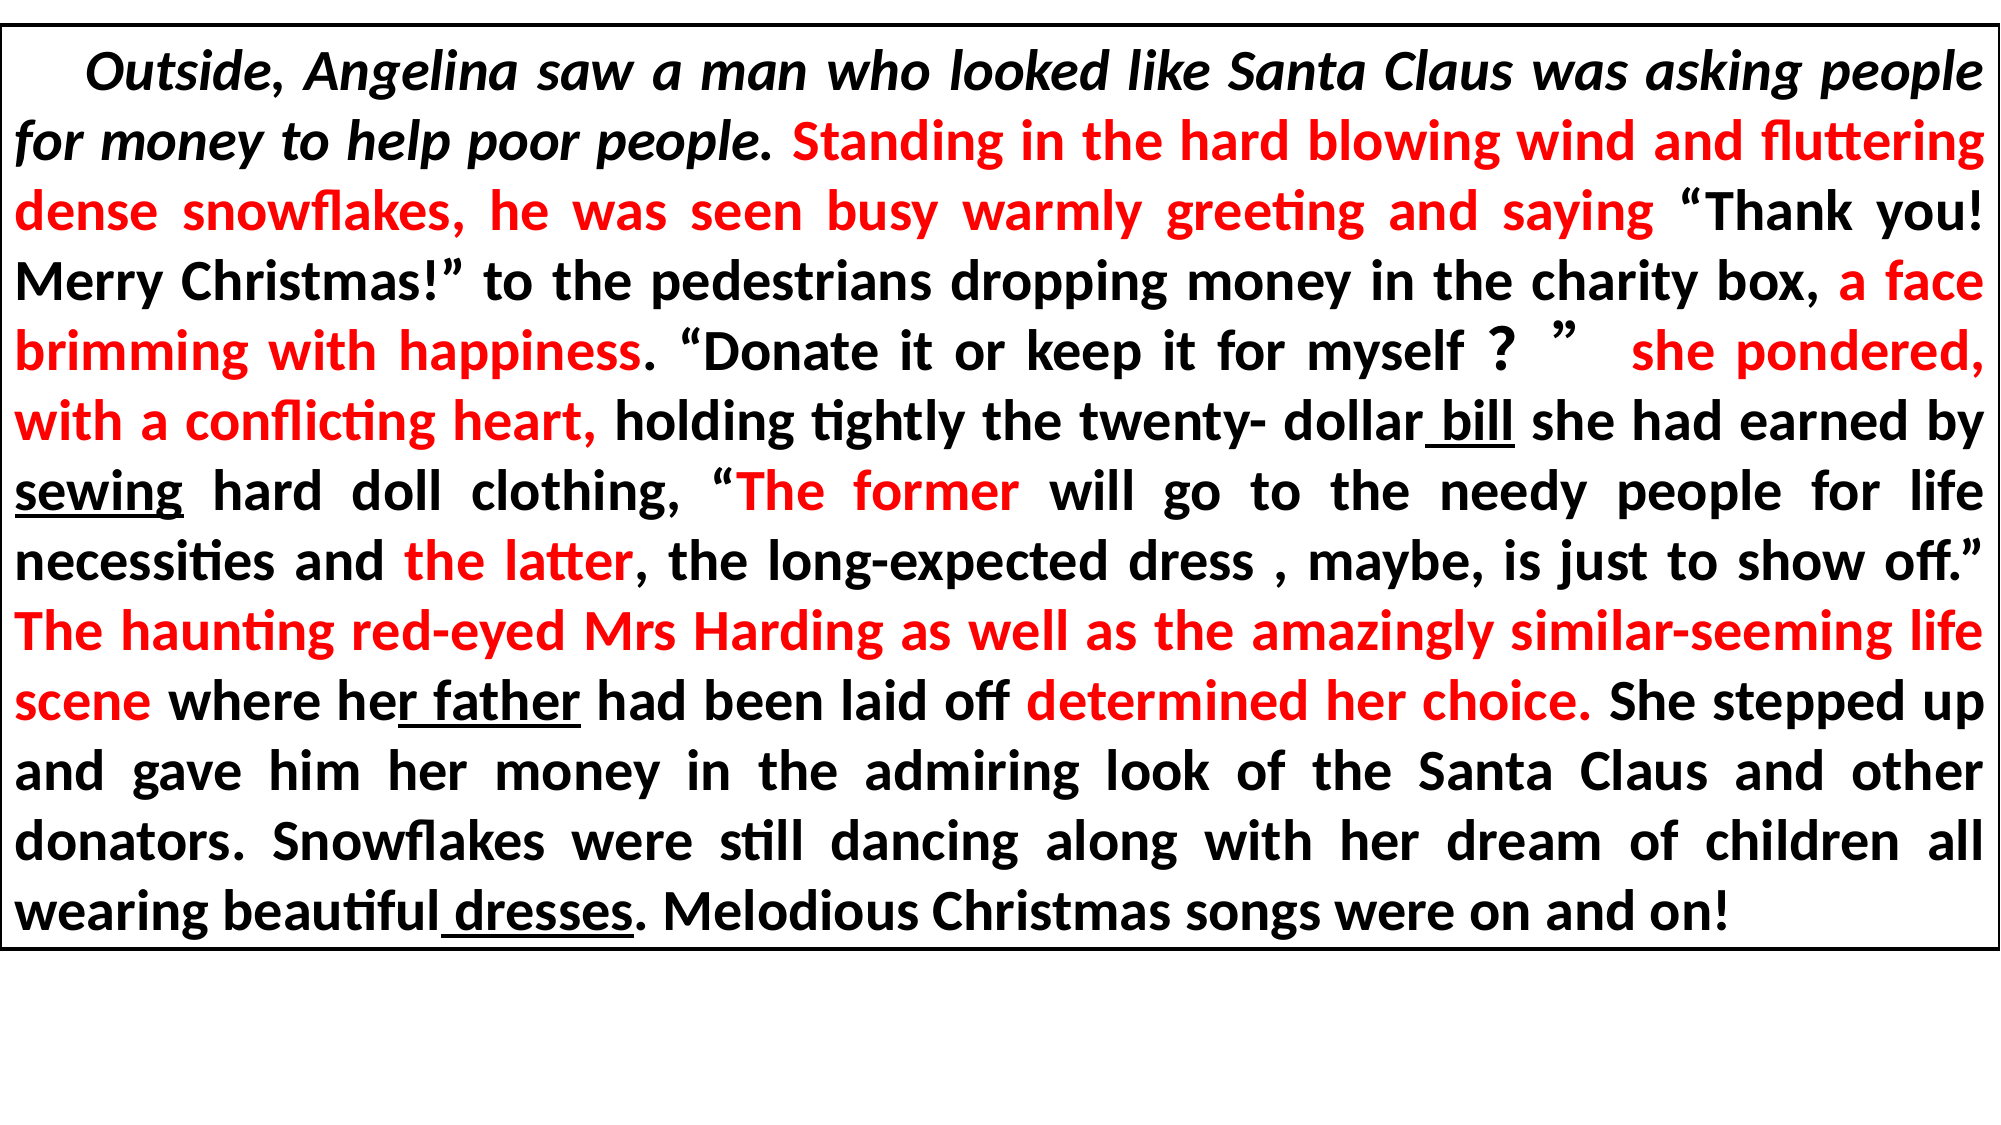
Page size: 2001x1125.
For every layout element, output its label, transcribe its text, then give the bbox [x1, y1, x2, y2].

text_box Outside, Angelina saw a man who looked like Santa Claus was asking people for money to help poor people. Standing in the hard blowing wind and fluttering dense snowflakes, he was seen busy warmly greeting and saying “Thank you! Merry Christmas!” to the pedestrians dropping money in the charity box, a face brimming with happiness. “Donate it or keep it for myself？”she pondered, with a conflicting heart, holding tightly the twenty- dollar bill she had earned by sewing hard doll clothing, “The former will go to the needy people for life necessities and the latter, the long-expected dress , maybe, is just to show off.” The haunting red-eyed Mrs Harding as well as the amazingly similar-seeming life scene where her father had been laid off determined her choice. She stepped up and gave him her money in the admiring look of the Santa Claus and other donators. Snowflakes were still dancing along with her dream of children all wearing beautiful dresses. Melodious Christmas songs were on and on! [0, 24, 2000, 950]
